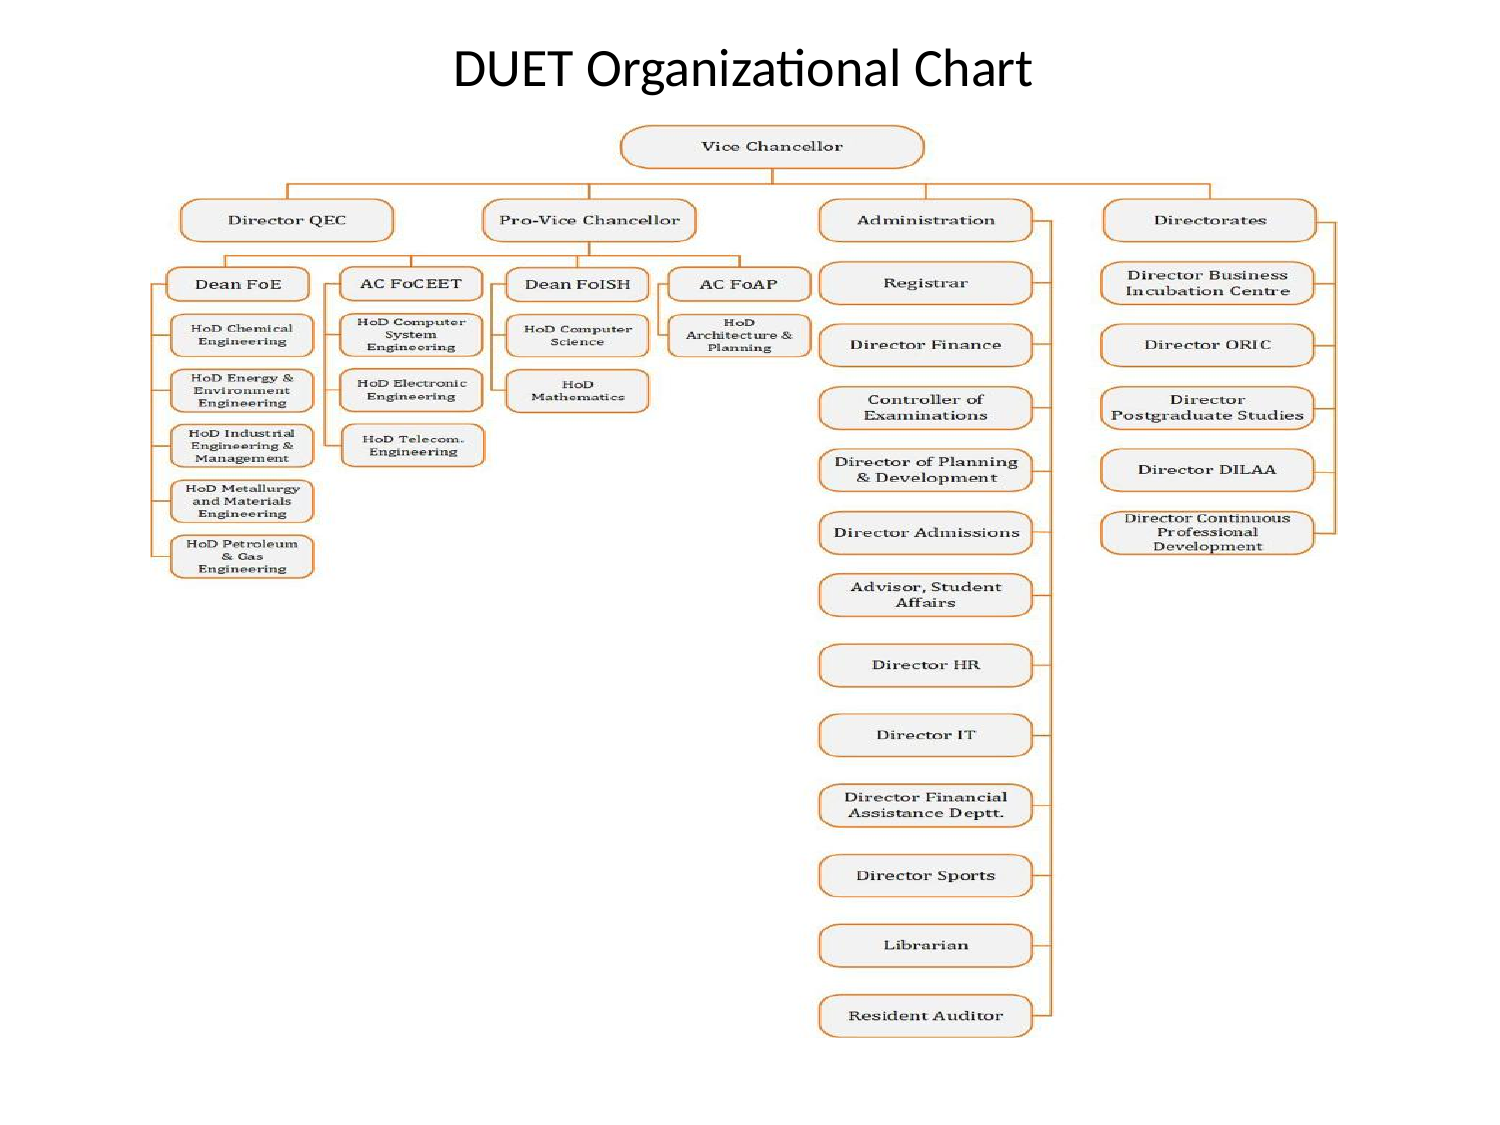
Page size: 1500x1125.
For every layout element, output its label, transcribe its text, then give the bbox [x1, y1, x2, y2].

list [149, 124, 1338, 1038]
title DUET Organizational Chart [68, 24, 1419, 105]
